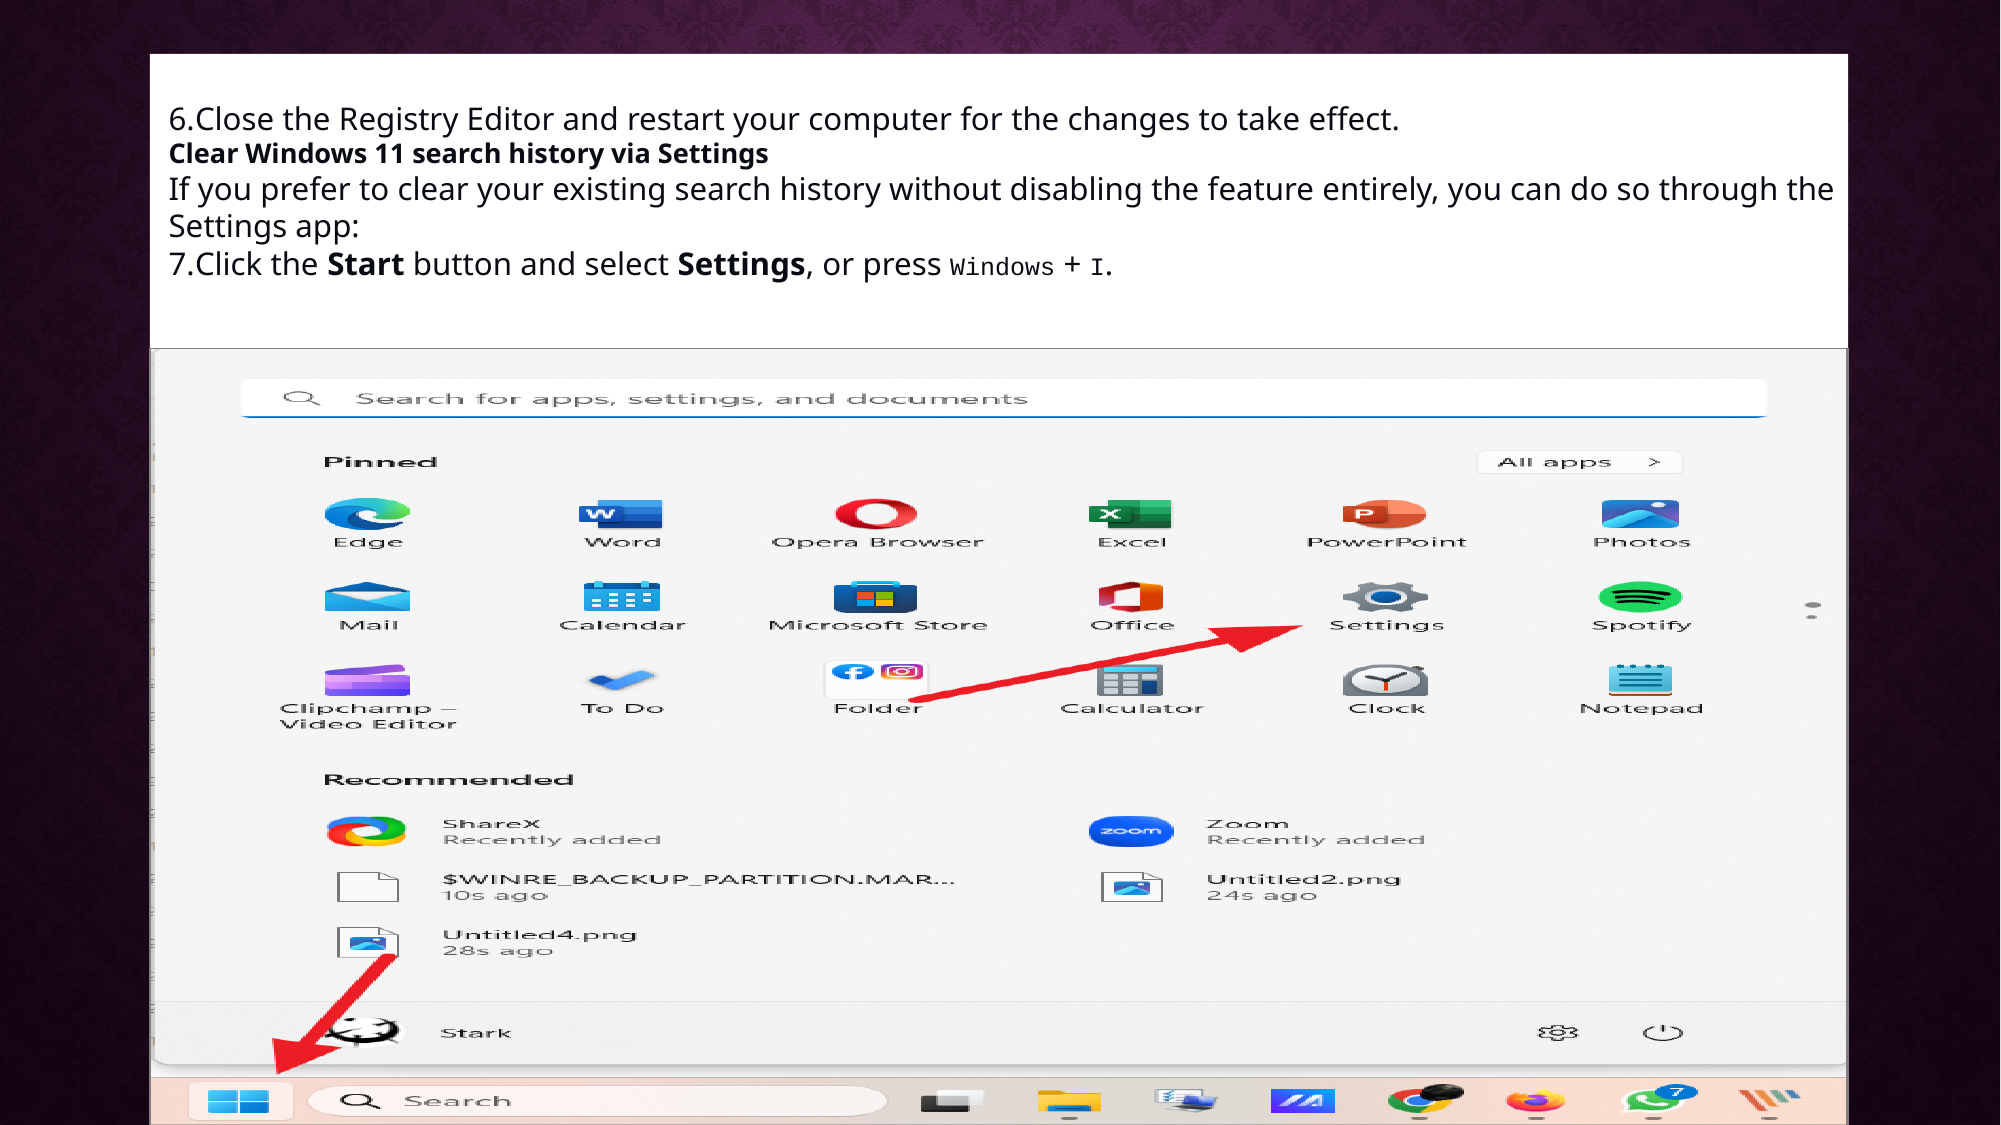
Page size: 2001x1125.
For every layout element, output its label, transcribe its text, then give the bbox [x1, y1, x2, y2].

title Close the Registry Editor and restart your computer for the changes to take effect. Clear Windows 11 search history via Settings If you prefer to clear your existing search history without disabling the feature entirely, you can do so through the Settings app: Click the Start button and select Settings, or press Windows + I. [149, 53, 1849, 347]
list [149, 347, 1849, 1125]
